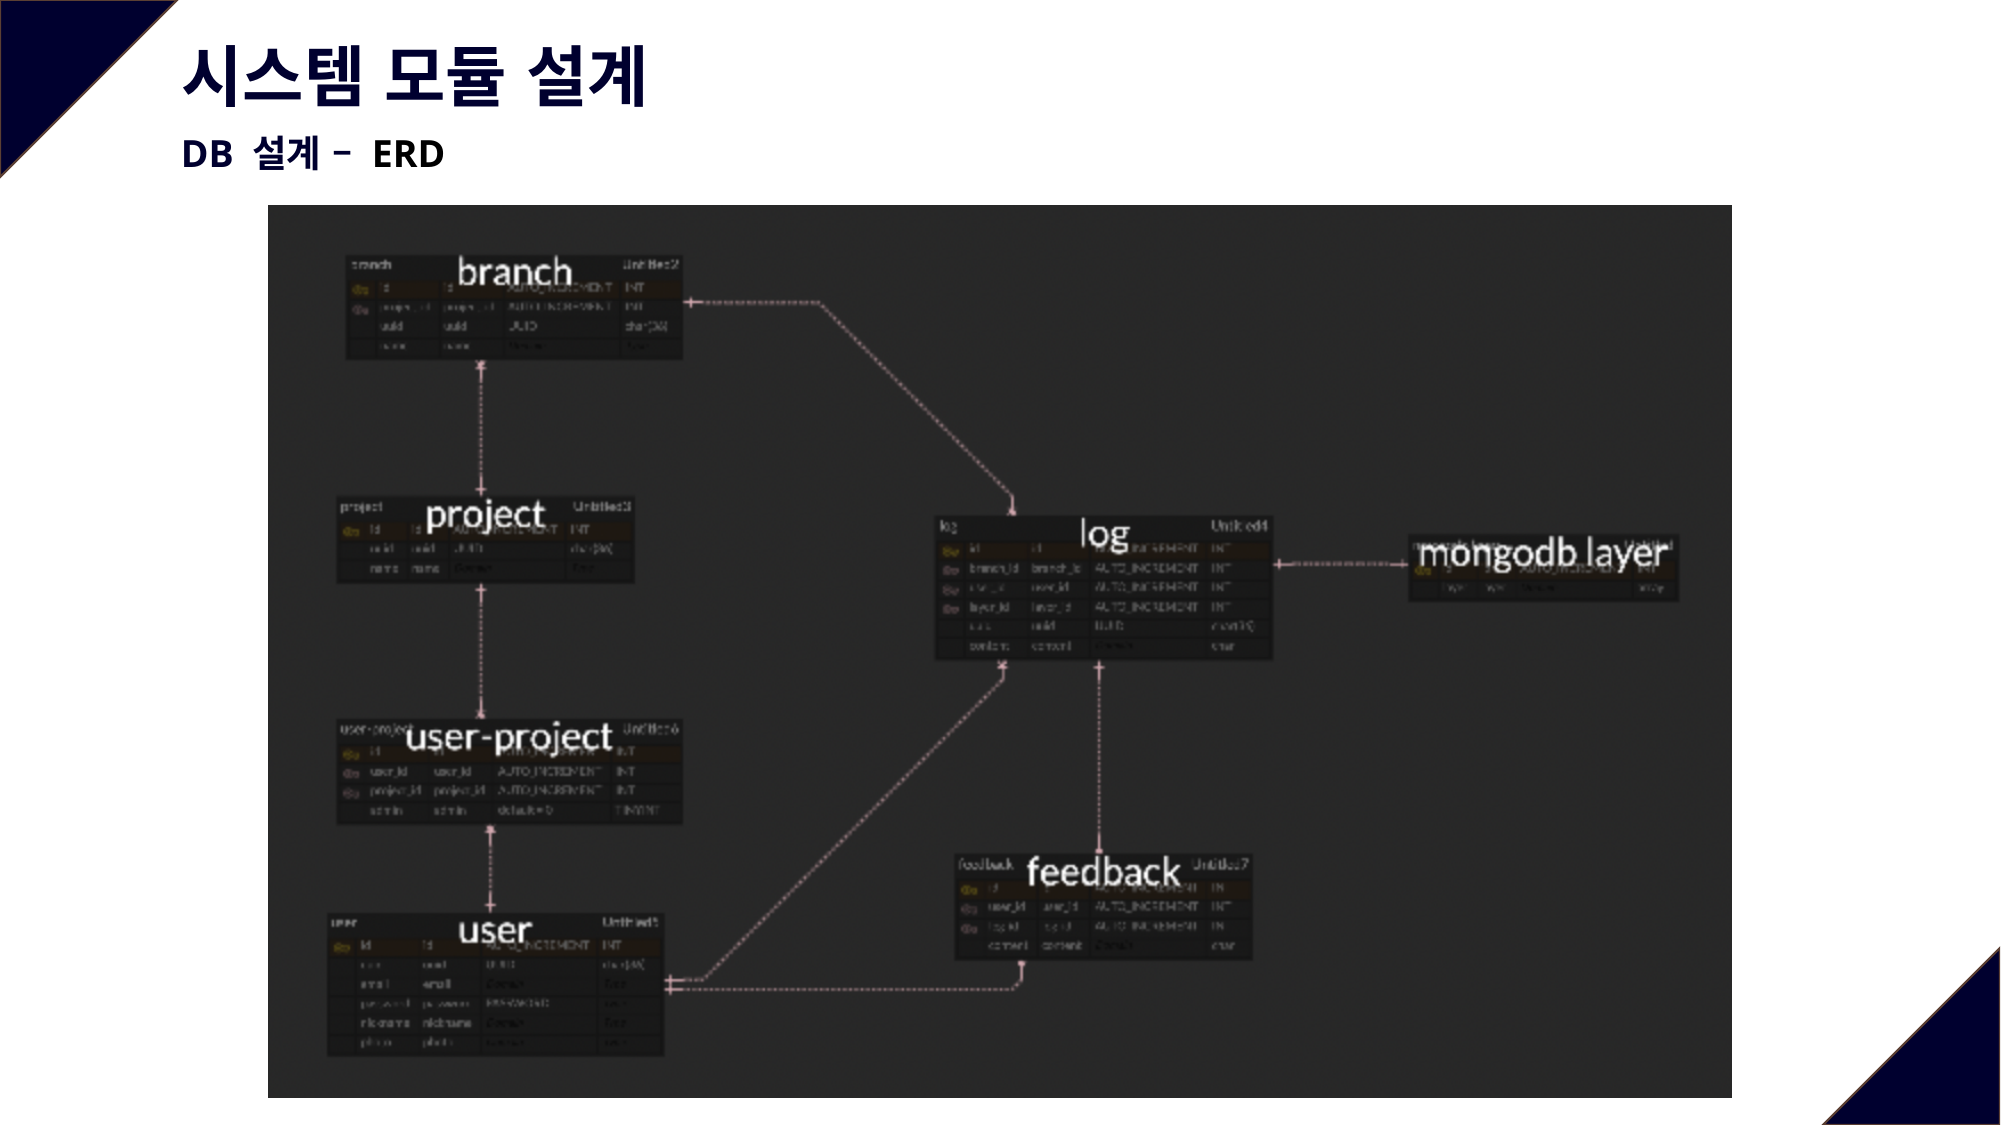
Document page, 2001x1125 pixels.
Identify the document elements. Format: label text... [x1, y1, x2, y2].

text_box 시스템 모듈 설계 [166, 26, 984, 122]
picture [267, 205, 1733, 1098]
text_box DB 설계 – ERD [165, 122, 756, 183]
